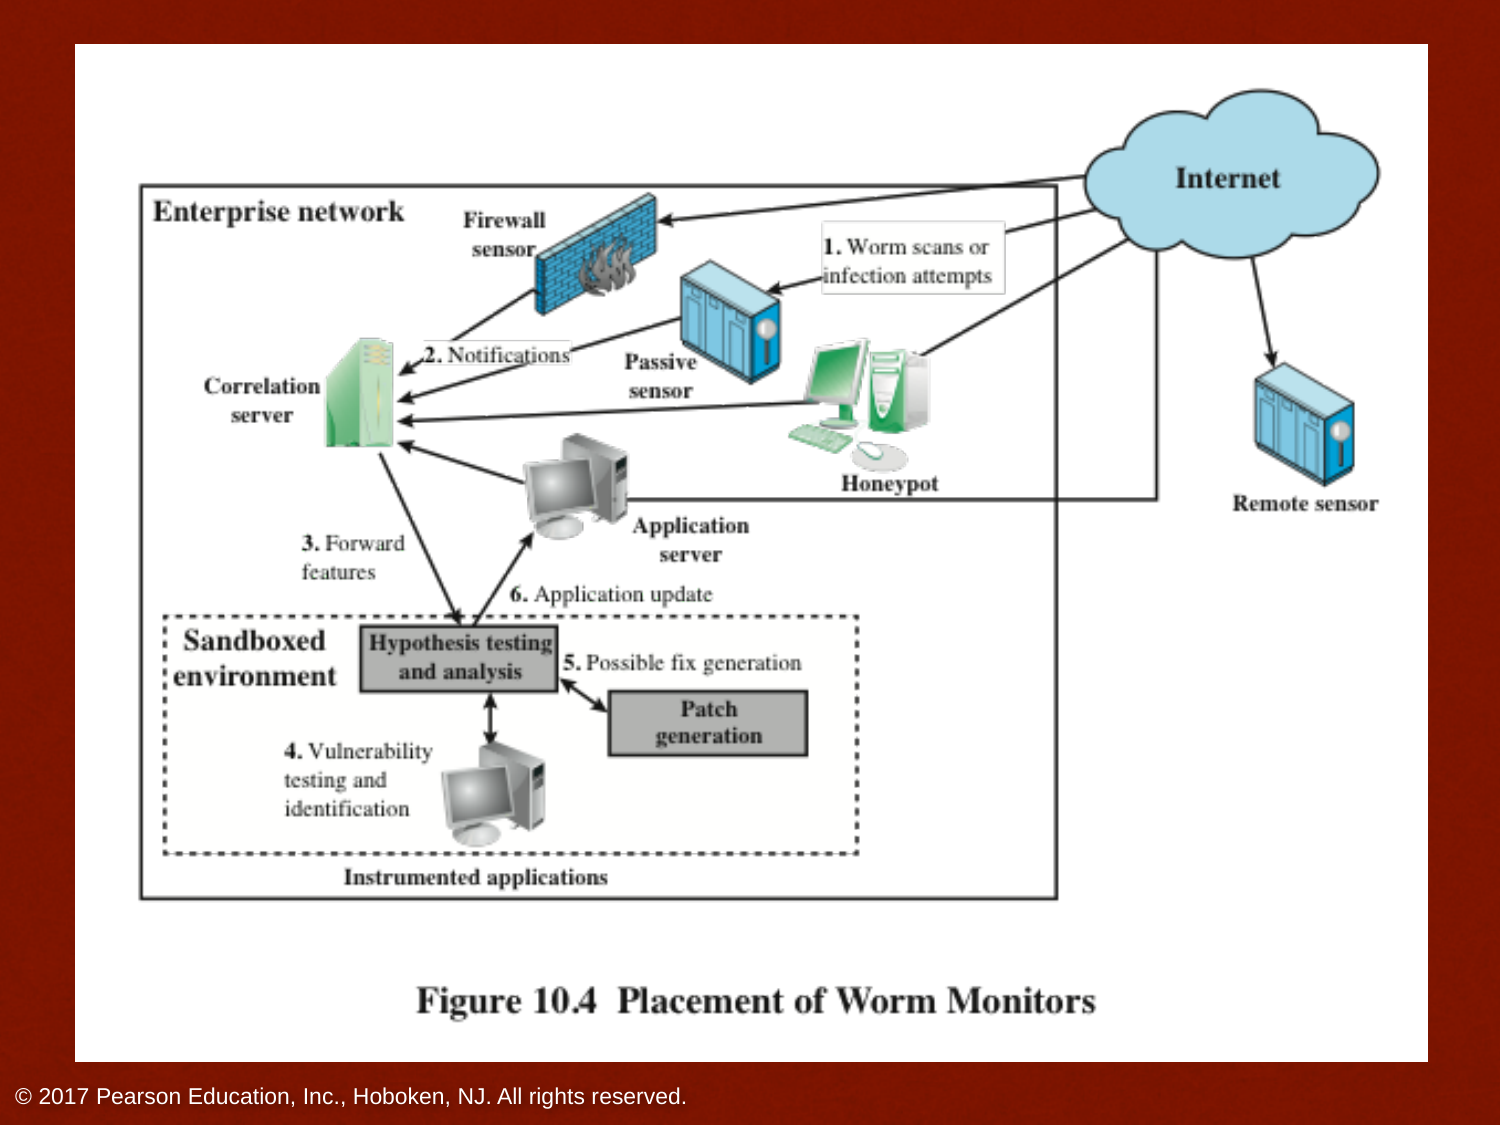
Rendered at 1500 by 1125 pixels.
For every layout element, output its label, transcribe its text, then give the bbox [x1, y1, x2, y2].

picture [74, 43, 1429, 1063]
footer © 2017 Pearson Education, Inc., Hoboken, NJ. All rights reserved. [0, 1065, 900, 1125]
